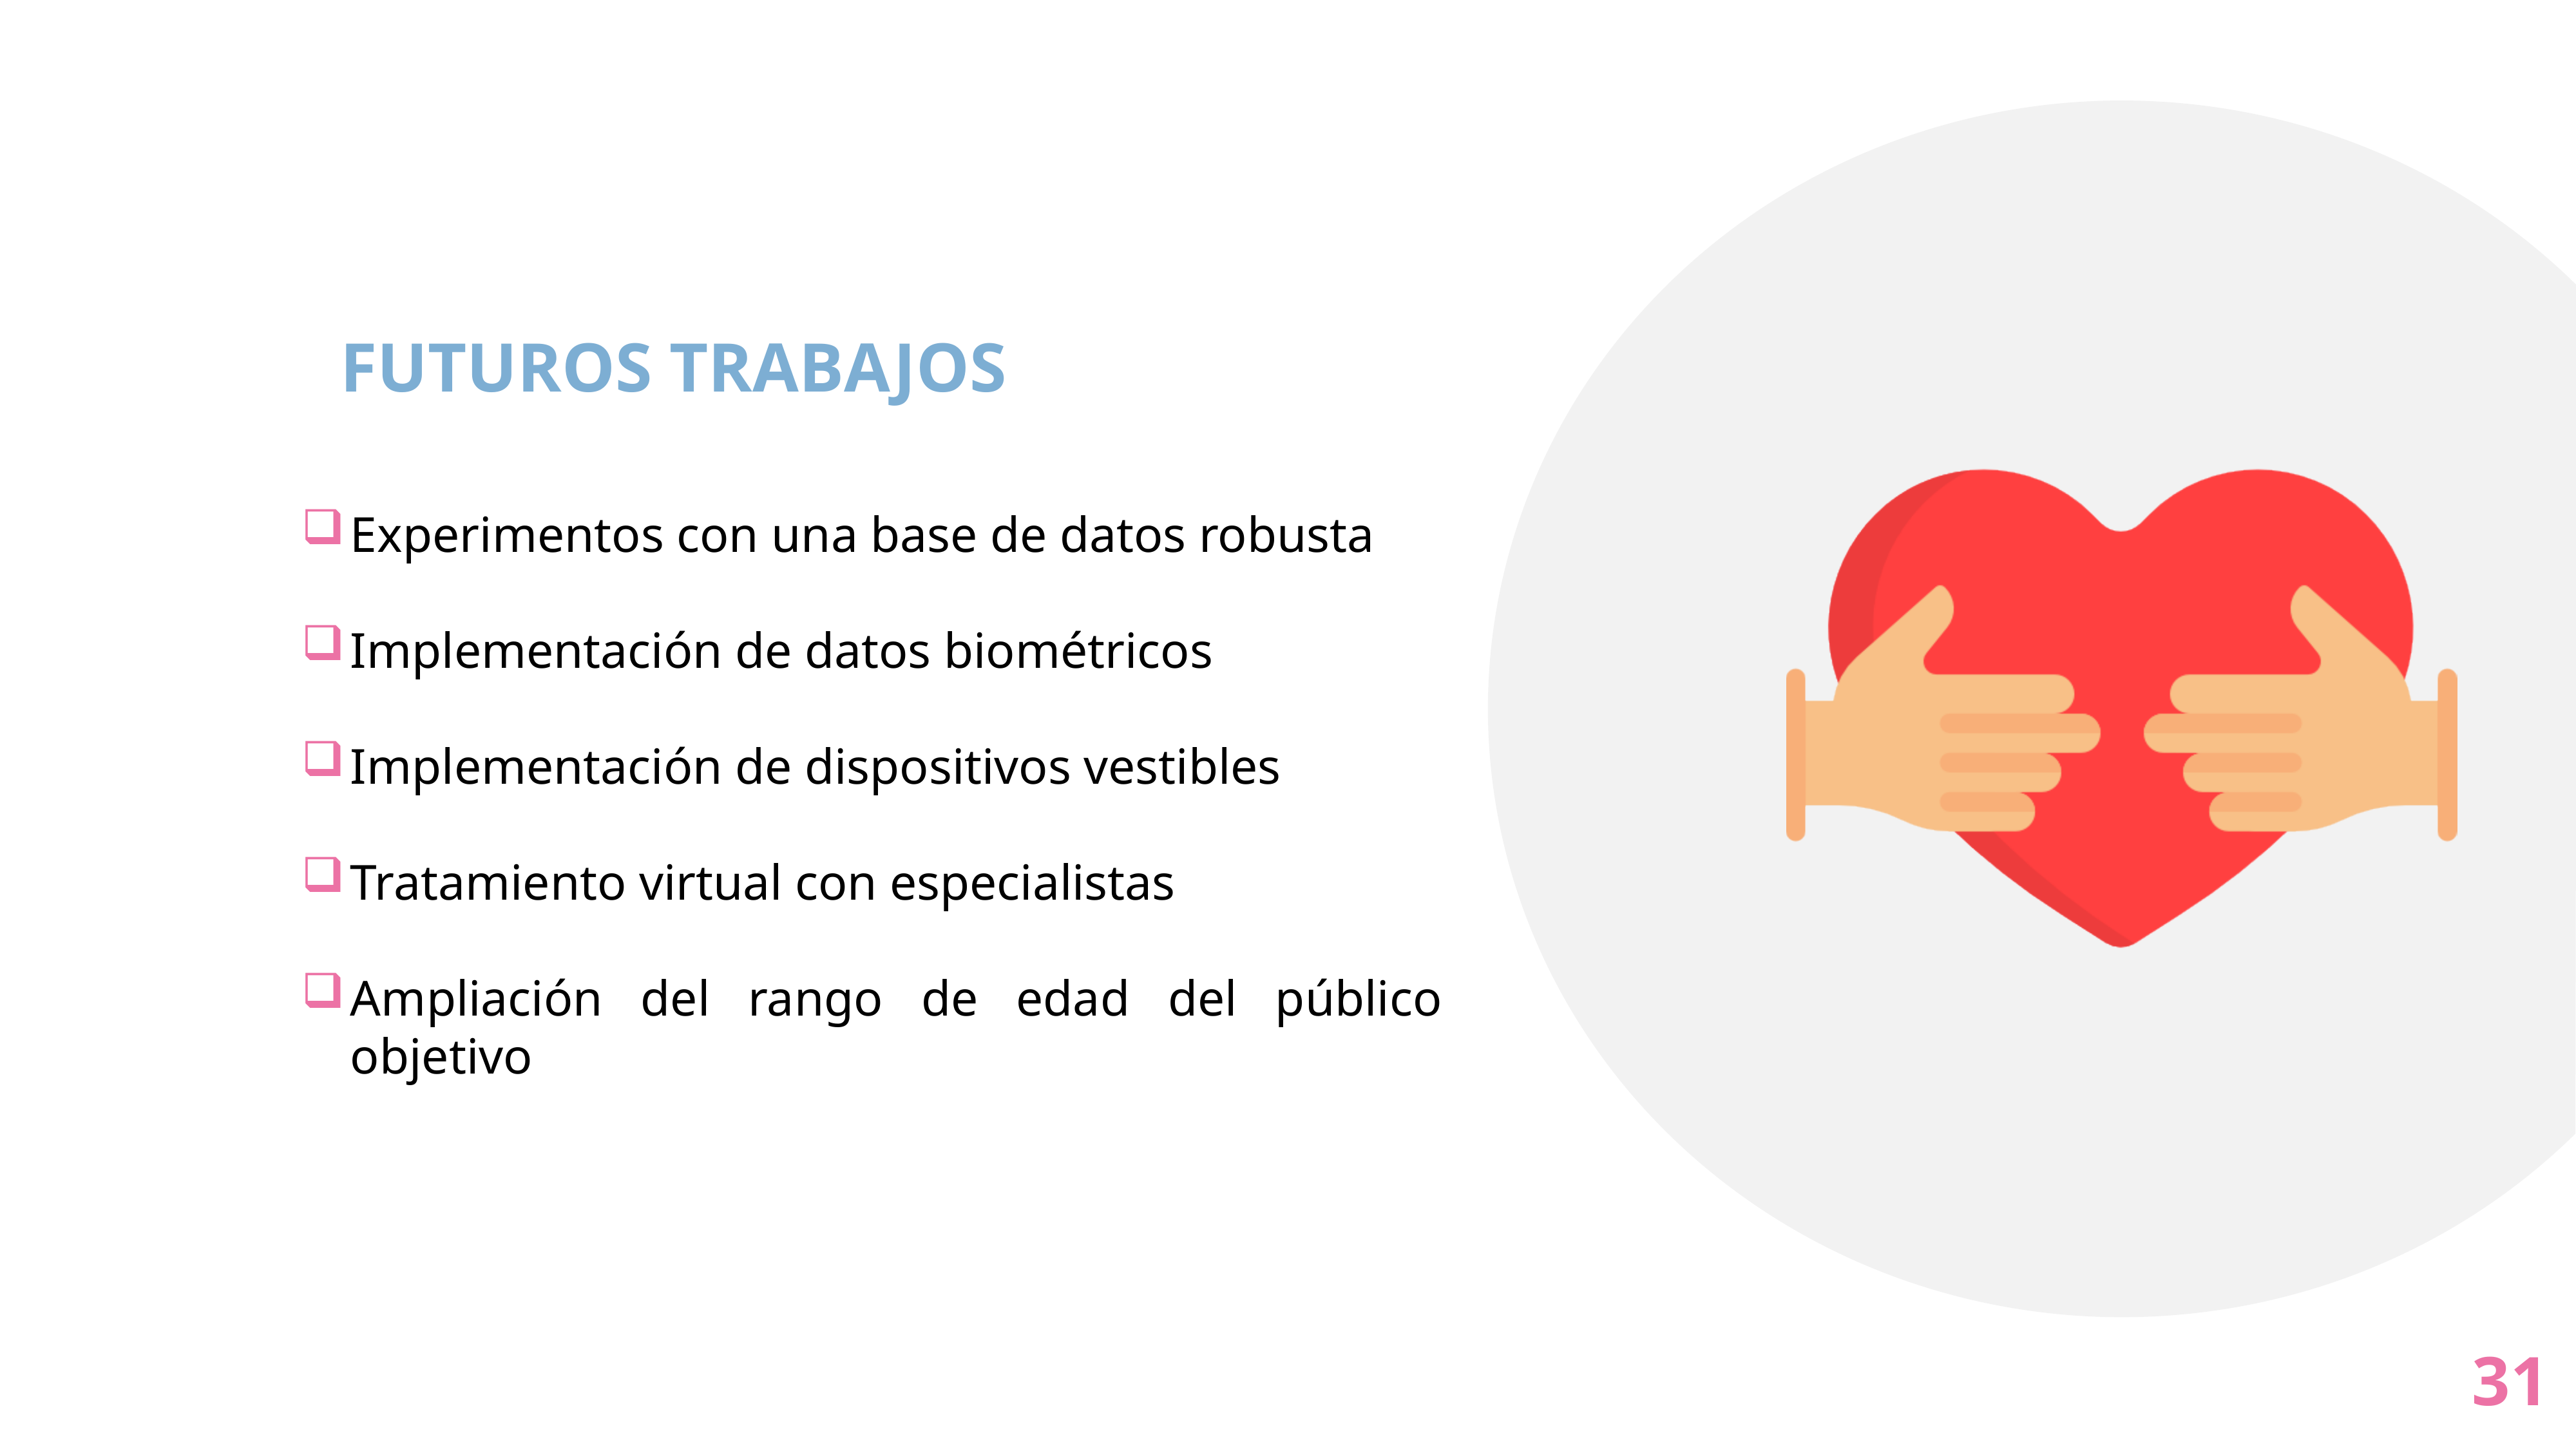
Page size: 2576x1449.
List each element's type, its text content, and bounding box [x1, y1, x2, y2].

picture [1786, 374, 2457, 1044]
text_box Experimentos con una base de datos robusta Implementación de datos biométricos Implementación de dispositivos vestibles Tratamiento virtual con especialistas Ampliación del rango de edad del público objetivo [292, 498, 1453, 1088]
text_box [1487, 100, 2576, 1318]
text_box FUTUROS TRABAJOS [292, 319, 1055, 410]
text_box 31 [2462, 1334, 2559, 1424]
